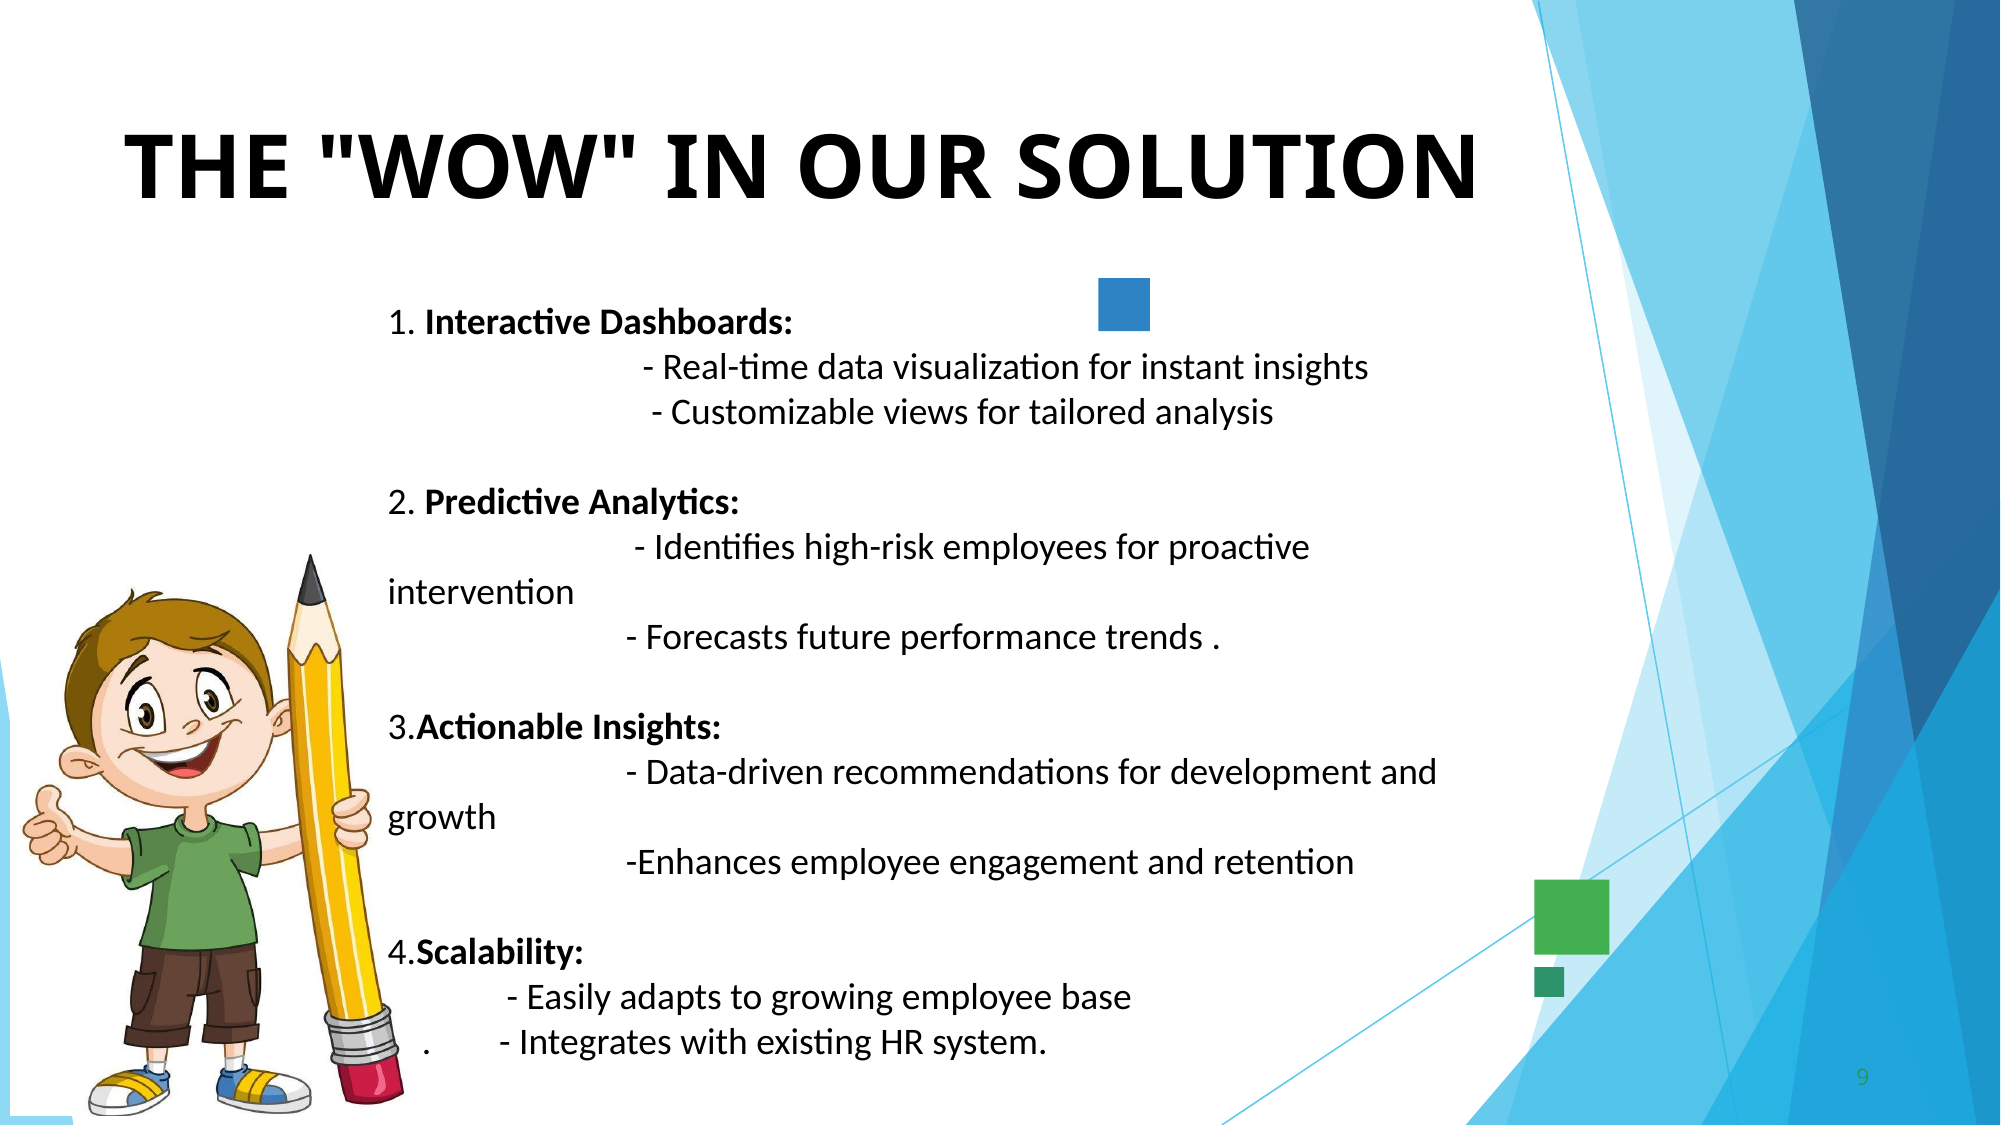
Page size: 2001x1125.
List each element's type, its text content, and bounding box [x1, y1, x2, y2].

picture [10, 554, 416, 1116]
title THE "WOW" IN OUR SOLUTION [121, 107, 1513, 298]
text_box 9 [1849, 1061, 1888, 1095]
text_box [1534, 967, 1565, 997]
text_box 1. Interactive Dashboards: - Real-time data visualization for instant insights - Customizable views for tailored analysis 2. Predictive Analytics: - Identifies high-risk employees for proactive intervention - Forecasts future performance trends . 3.Actionable Insights: - Data-driven recommendations for development and growth -Enhances employee engagement and retention 4.Scalability: - Easily adapts to growing employee base . - Integrates with existing HR system. [372, 289, 1501, 1070]
text_box [1534, 879, 1610, 955]
text_box [1501, 386, 1850, 543]
